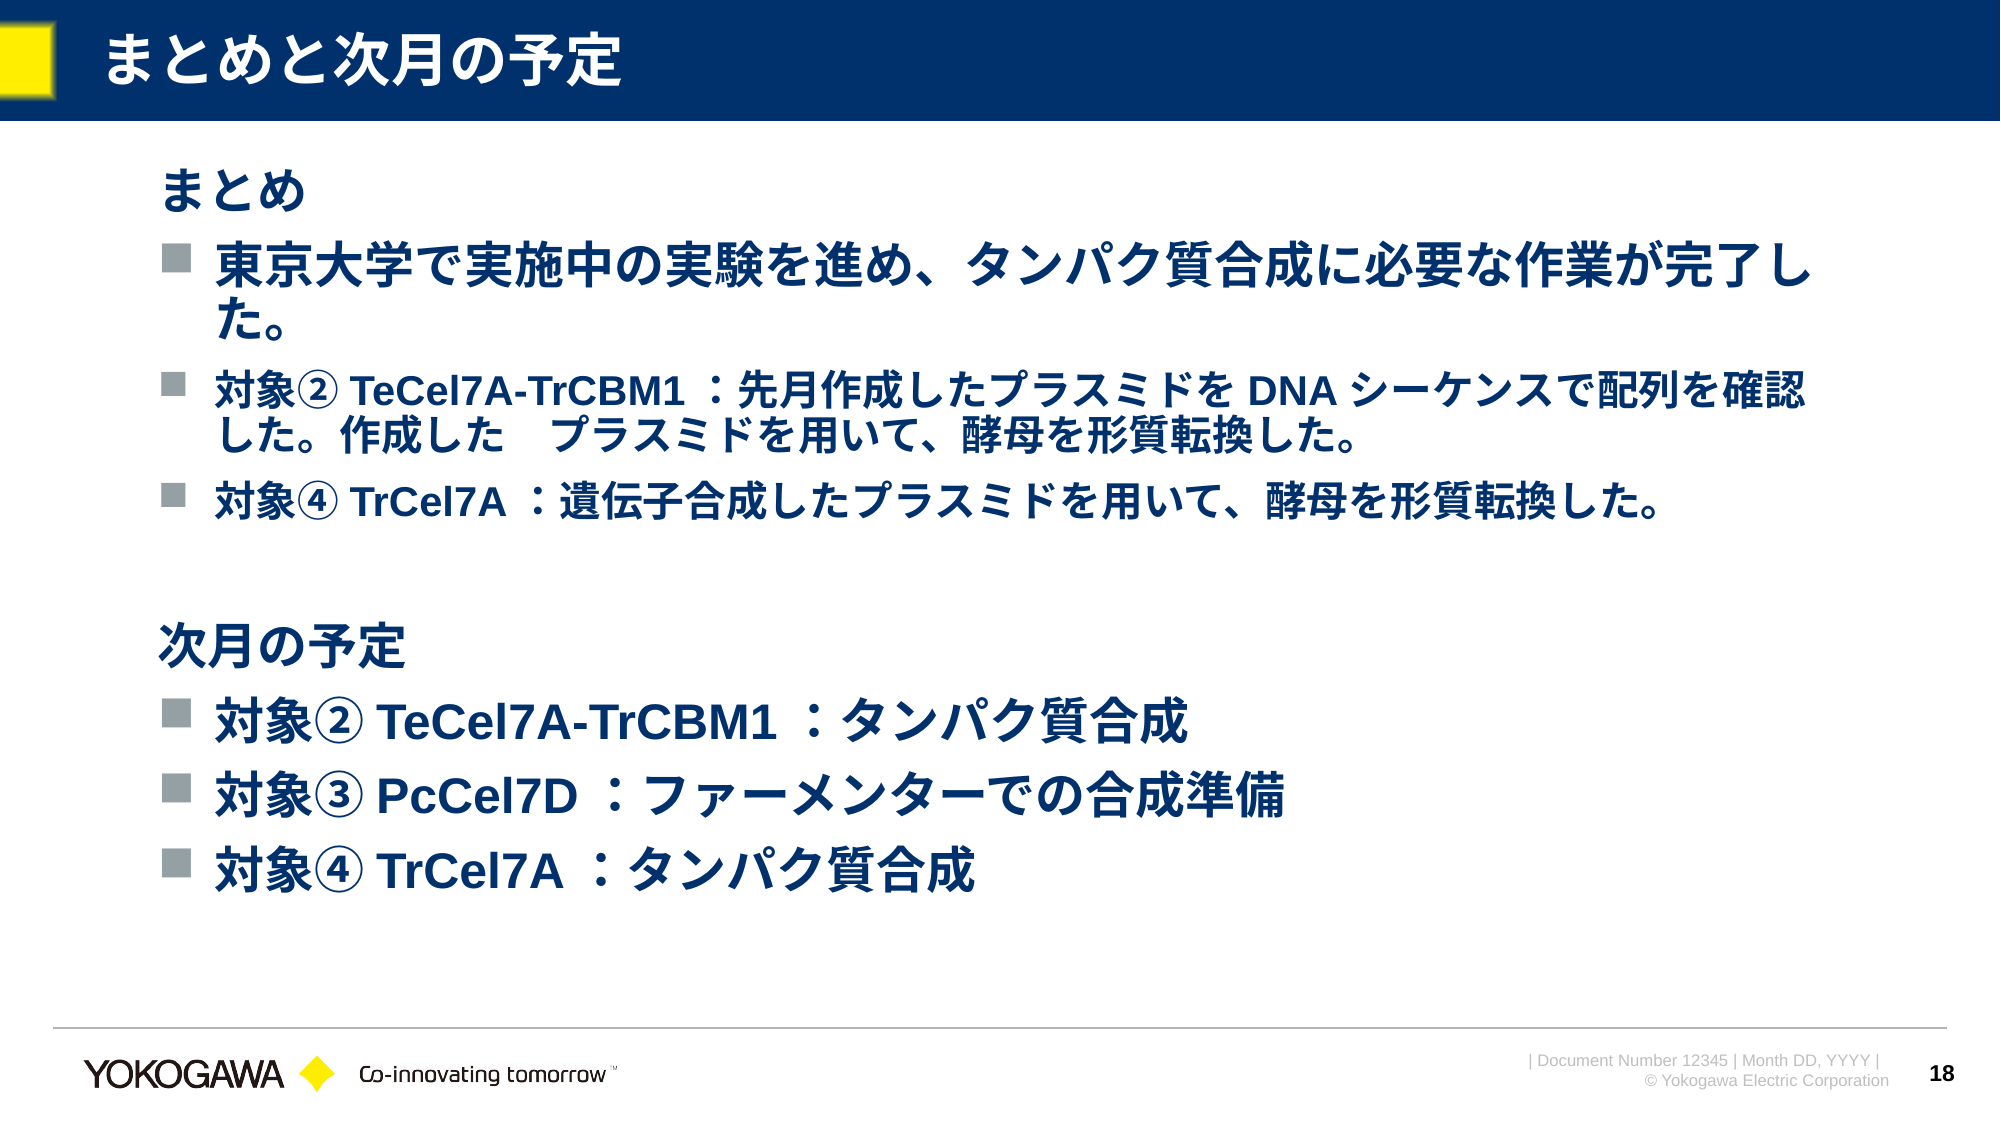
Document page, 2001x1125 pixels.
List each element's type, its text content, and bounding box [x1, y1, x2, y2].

picture [83, 1055, 617, 1093]
title まとめと次月の予定 [84, 20, 1955, 106]
picture [0, 6, 69, 115]
list まとめ 東京大学で実施中の実験を進め、タンパク質合成に必要な作業が完了した。 対象②TeCel7A-TrCBM1：先月作成したプラスミドをDNAシーケンスで配列を確認した。作成した プラスミドを用いて、酵母を形質転換した。 対象④TrCel7A：遺伝子合成したプラスミドを用いて、酵母を形質転換した。 次月の予定 対象②TeCel7A-TrCBM1：タンパク質合成 対象③PcCel7D：ファーメンターでの合成準備 対象④TrCel7A：タンパク質合成 [142, 158, 1858, 860]
slide_number 18 [1904, 1042, 1970, 1103]
